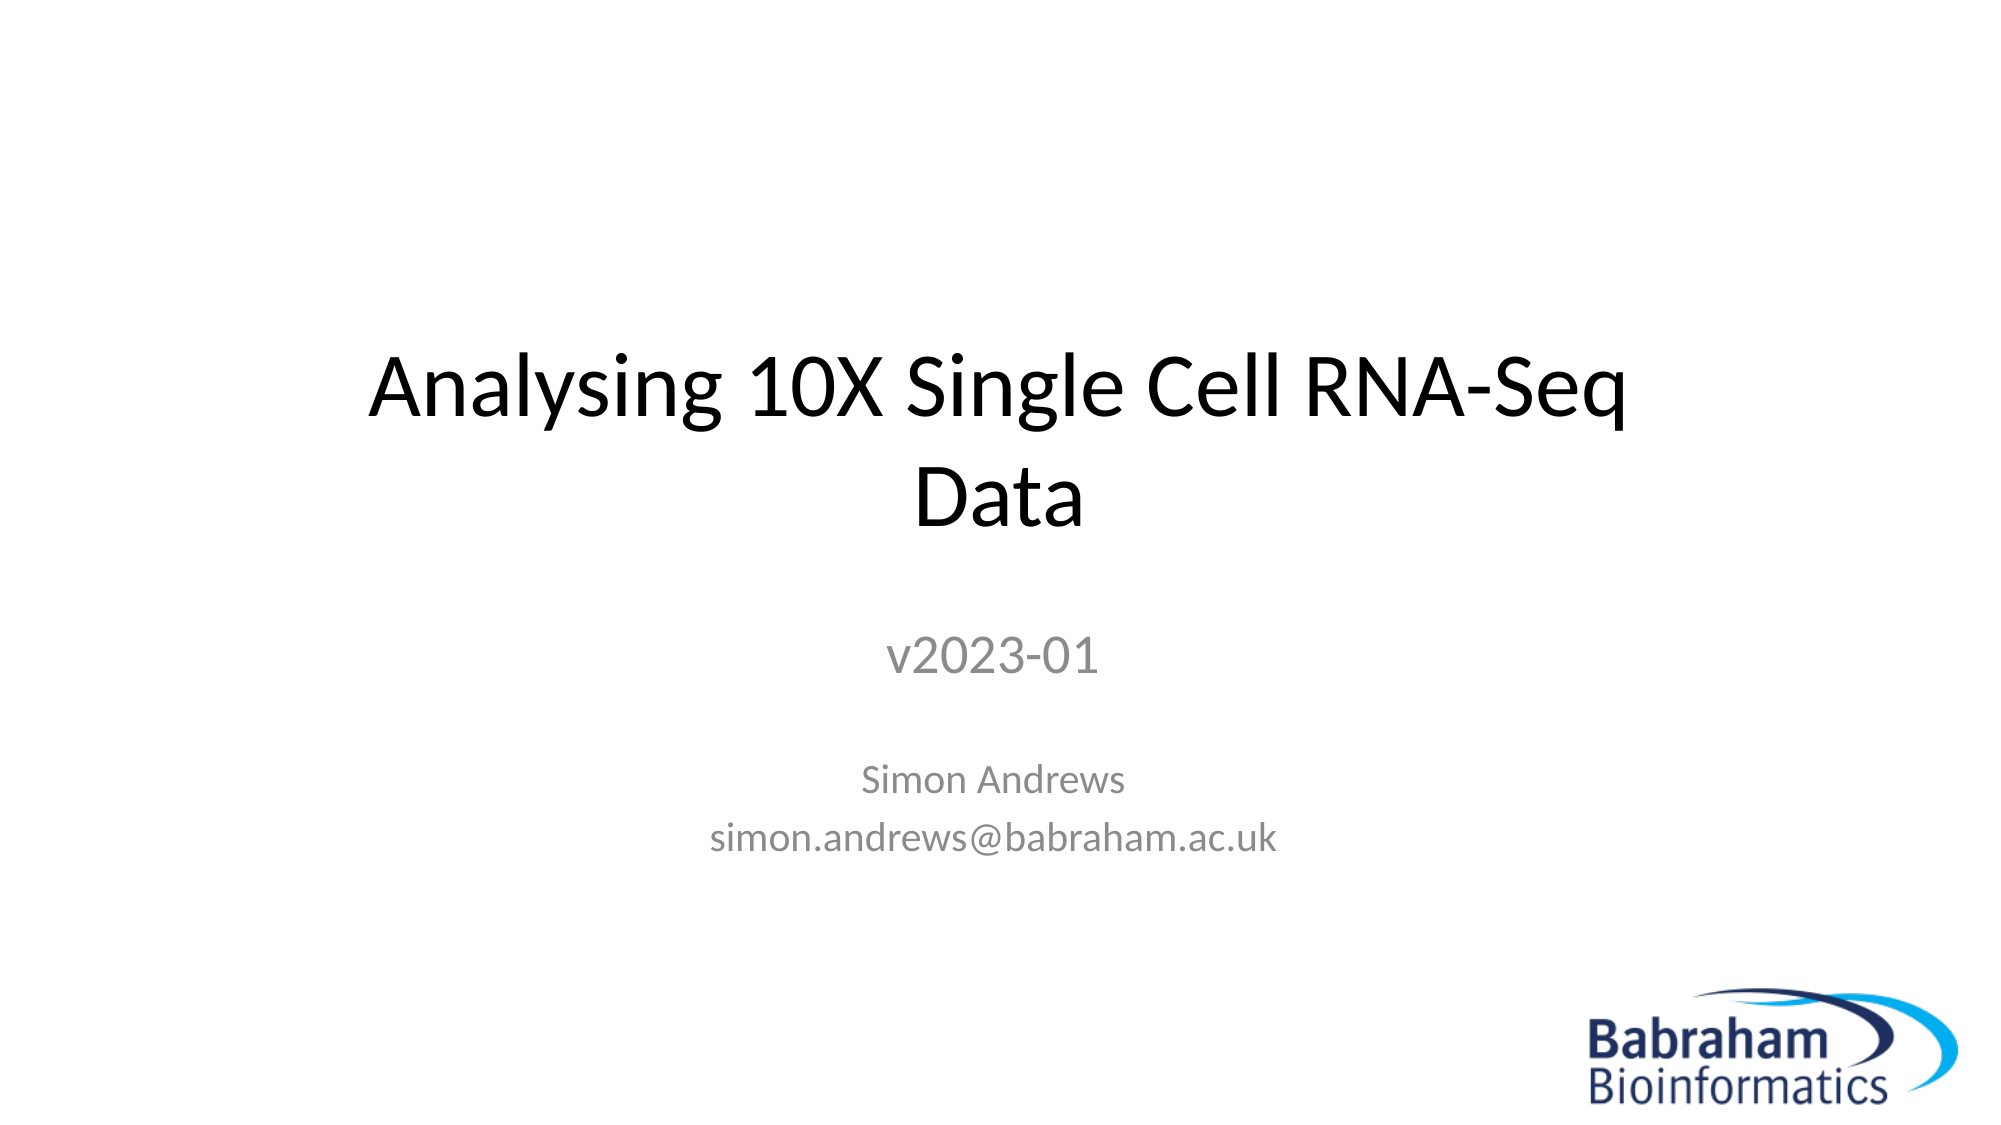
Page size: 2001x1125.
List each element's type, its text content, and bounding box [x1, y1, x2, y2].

subtitle v2023-01 Simon Andrews simon.andrews@babraham.ac.uk [468, 609, 1519, 941]
picture [1566, 977, 1967, 1120]
title Analysing 10X Single Cell RNA-Seq Data [291, 314, 1709, 556]
